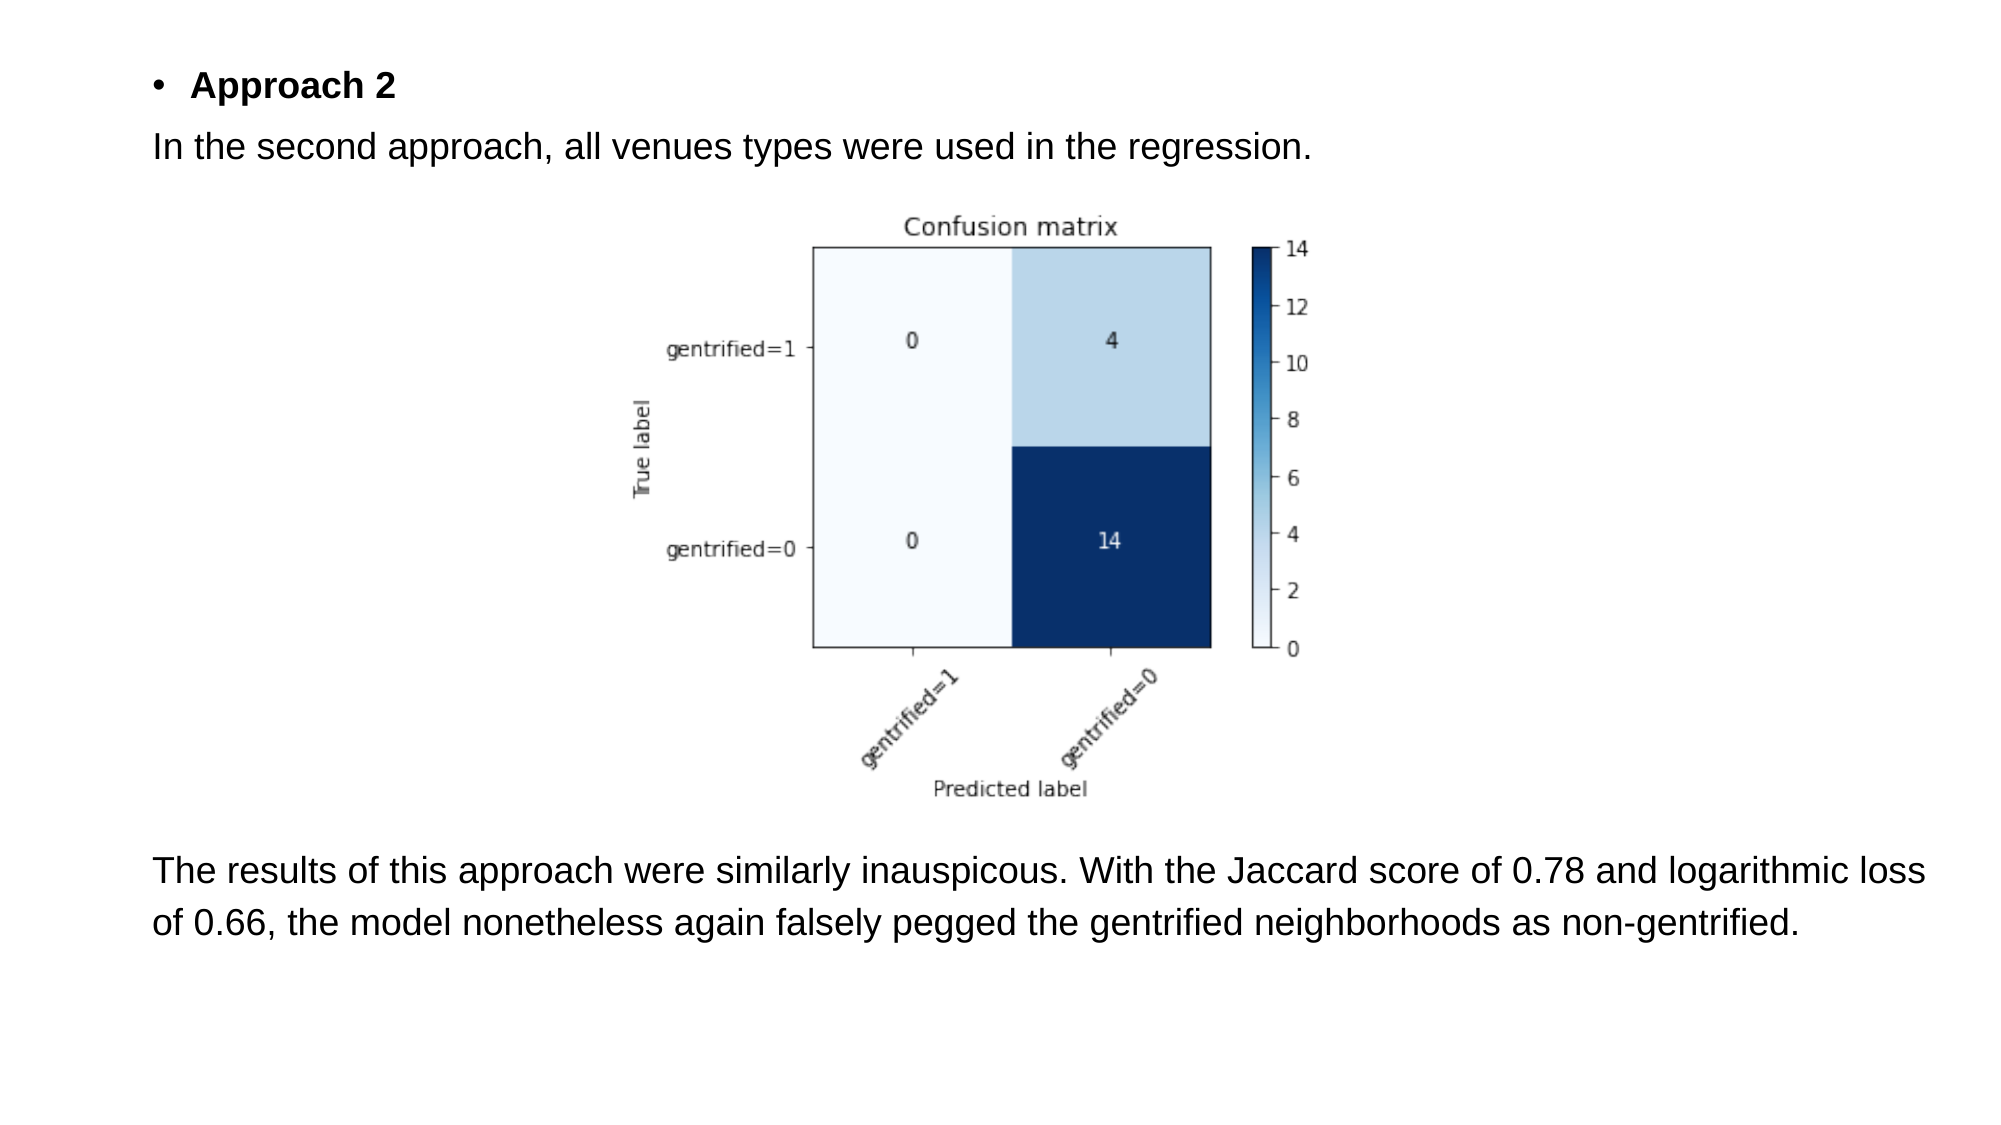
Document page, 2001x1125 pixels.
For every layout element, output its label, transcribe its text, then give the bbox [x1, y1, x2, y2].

picture [621, 201, 1327, 814]
text_box The results of this approach were similarly inauspicous. With the Jaccard score of 0.78 and logarithmic loss of 0.66, the model nonetheless again falsely pegged the gentrified neighborhoods as non-gentrified. [137, 832, 1961, 951]
list Approach 2 In the second approach, all venues types were used in the regression. [137, 58, 1863, 773]
